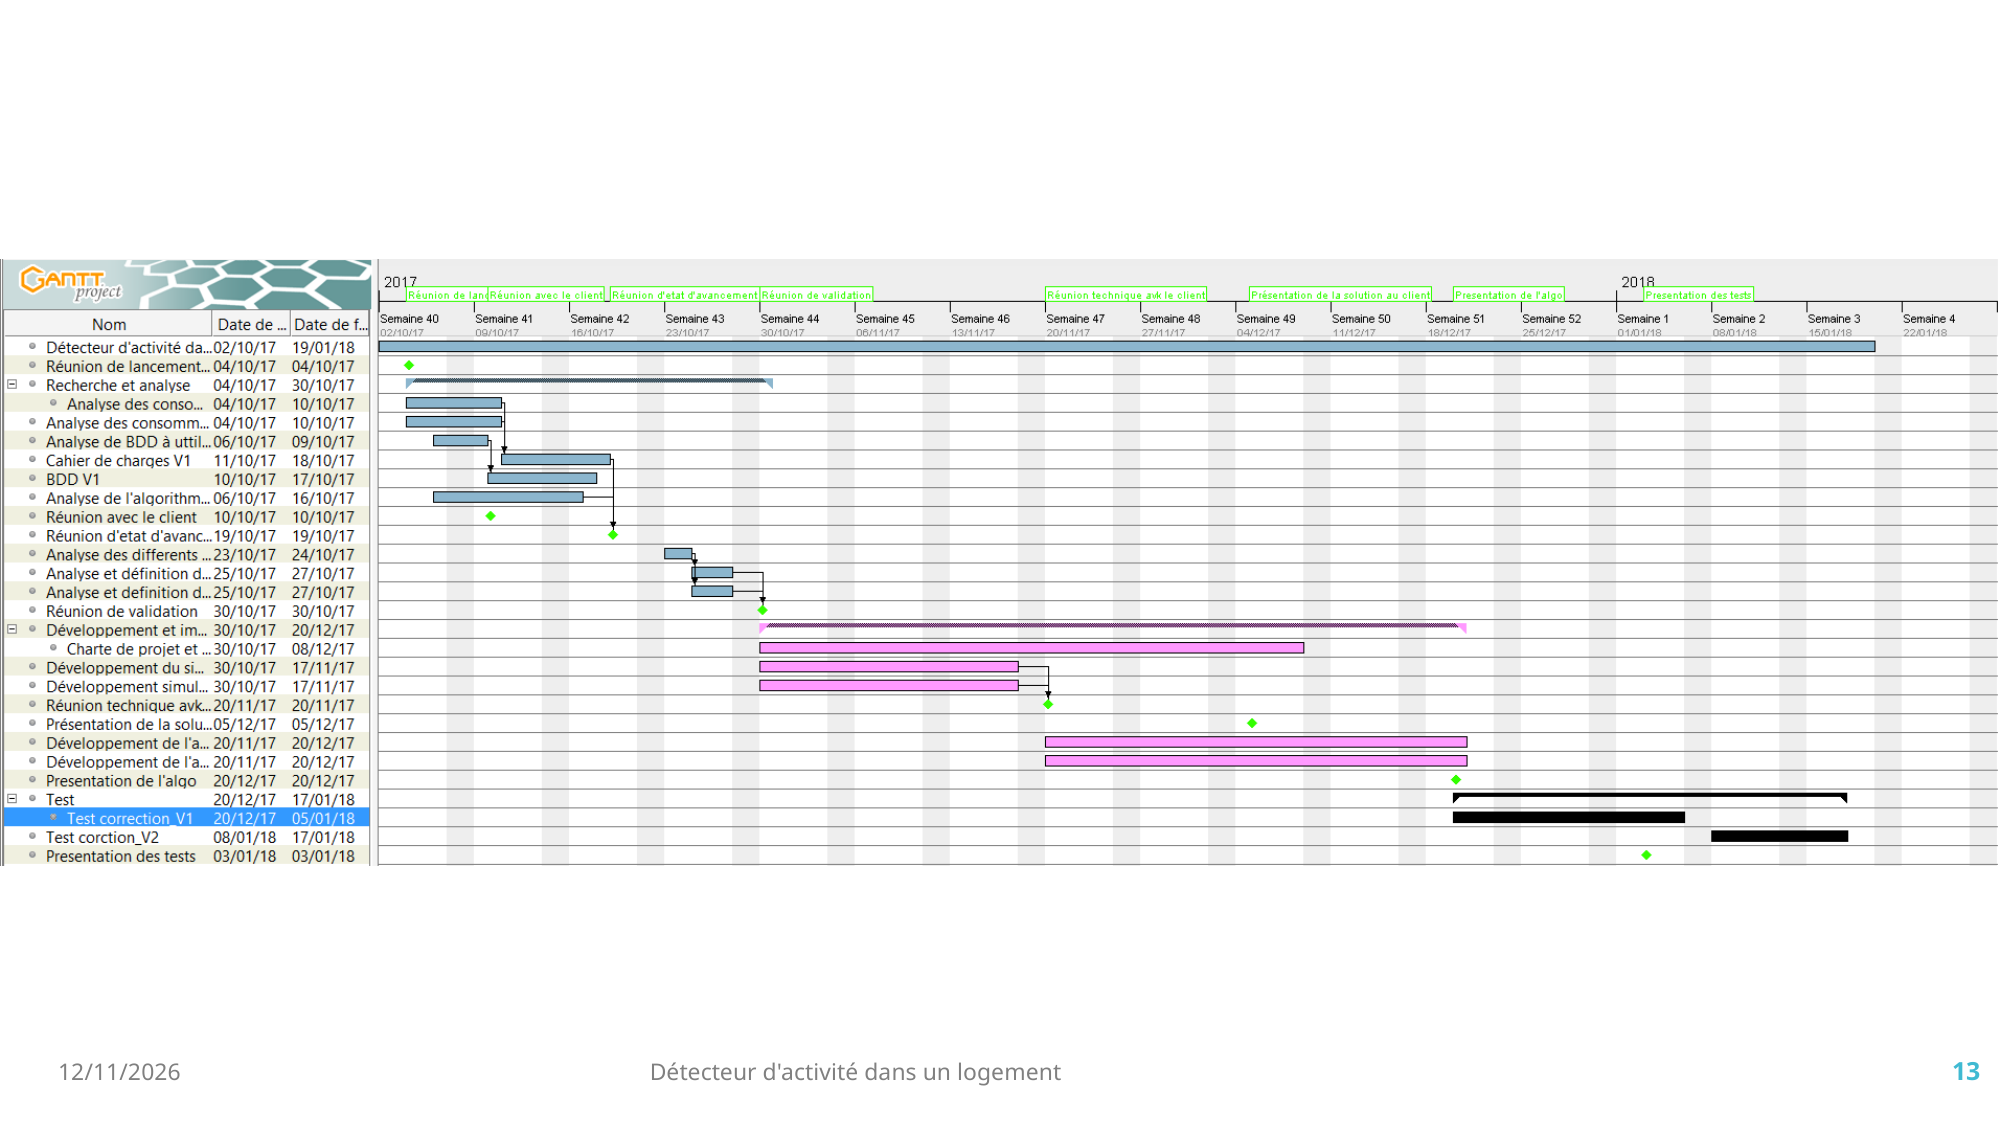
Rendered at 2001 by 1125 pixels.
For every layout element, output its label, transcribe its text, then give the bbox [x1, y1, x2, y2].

slide_number 13 [1744, 1042, 1996, 1103]
picture [0, 258, 2000, 867]
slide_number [43, 1042, 493, 1103]
footer Détecteur d'activité dans un logement [634, 1042, 1605, 1103]
